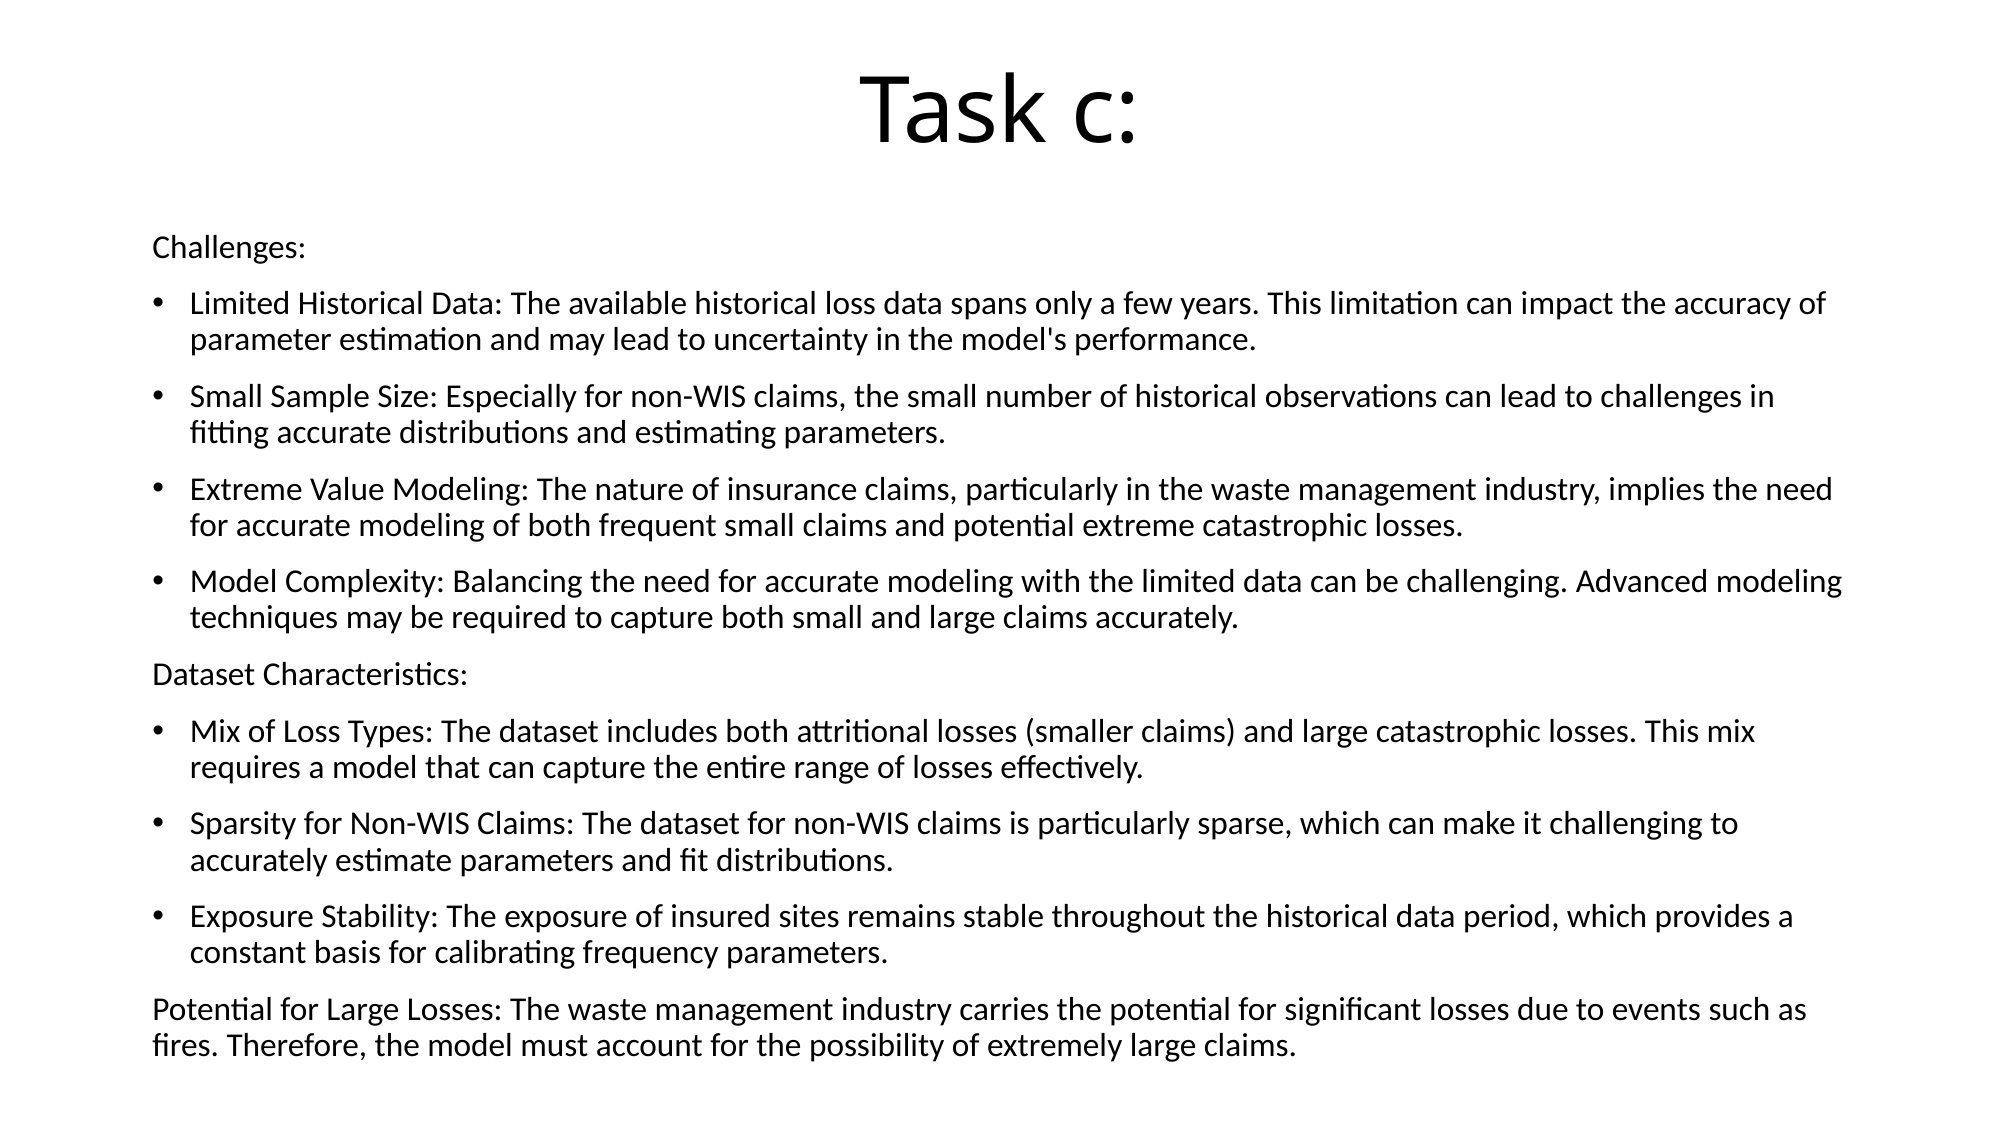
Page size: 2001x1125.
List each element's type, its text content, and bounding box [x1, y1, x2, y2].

list Challenges: Limited Historical Data: The available historical loss data spans only a few years. This limitation can impact the accuracy of parameter estimation and may lead to uncertainty in the model's performance. Small Sample Size: Especially for non-WIS claims, the small number of historical observations can lead to challenges in fitting accurate distributions and estimating parameters. Extreme Value Modeling: The nature of insurance claims, particularly in the waste management industry, implies the need for accurate modeling of both frequent small claims and potential extreme catastrophic losses. Model Complexity: Balancing the need for accurate modeling with the limited data can be challenging. Advanced modeling techniques may be required to capture both small and large claims accurately. Dataset Characteristics: Mix of Loss Types: The dataset includes both attritional losses (smaller claims) and large catastrophic losses. This mix requires a model that can capture the entire range of losses effectively. Sparsity for Non-WIS Claims: The dataset for non-WIS claims is particularly sparse, which can make it challenging to accurately estimate parameters and fit distributions. Exposure Stability: The exposure of insured sites remains stable throughout the historical data period, which provides a constant basis for calibrating frequency parameters. Potential for Large Losses: The waste management industry carries the potential for significant losses due to events such as fires. Therefore, the model must account for the possibility of extremely large claims. Comparability with Other Industries: The data suggests that the property damage risks for WIS sites are comparable to those in other industrial sites, which can serve as a basis for modeling assumptions. In addressing these challenges and understanding the dataset characteristics, your modeling approach should strike a balance between accurately representing the data and incorporating expert judgment to account for the limitations of the dataset. Techniques like extreme value theory and advanced statistical modeling may be employed to address these challenges effectively. [137, 222, 1863, 936]
title Task c: [137, 4, 1863, 222]
